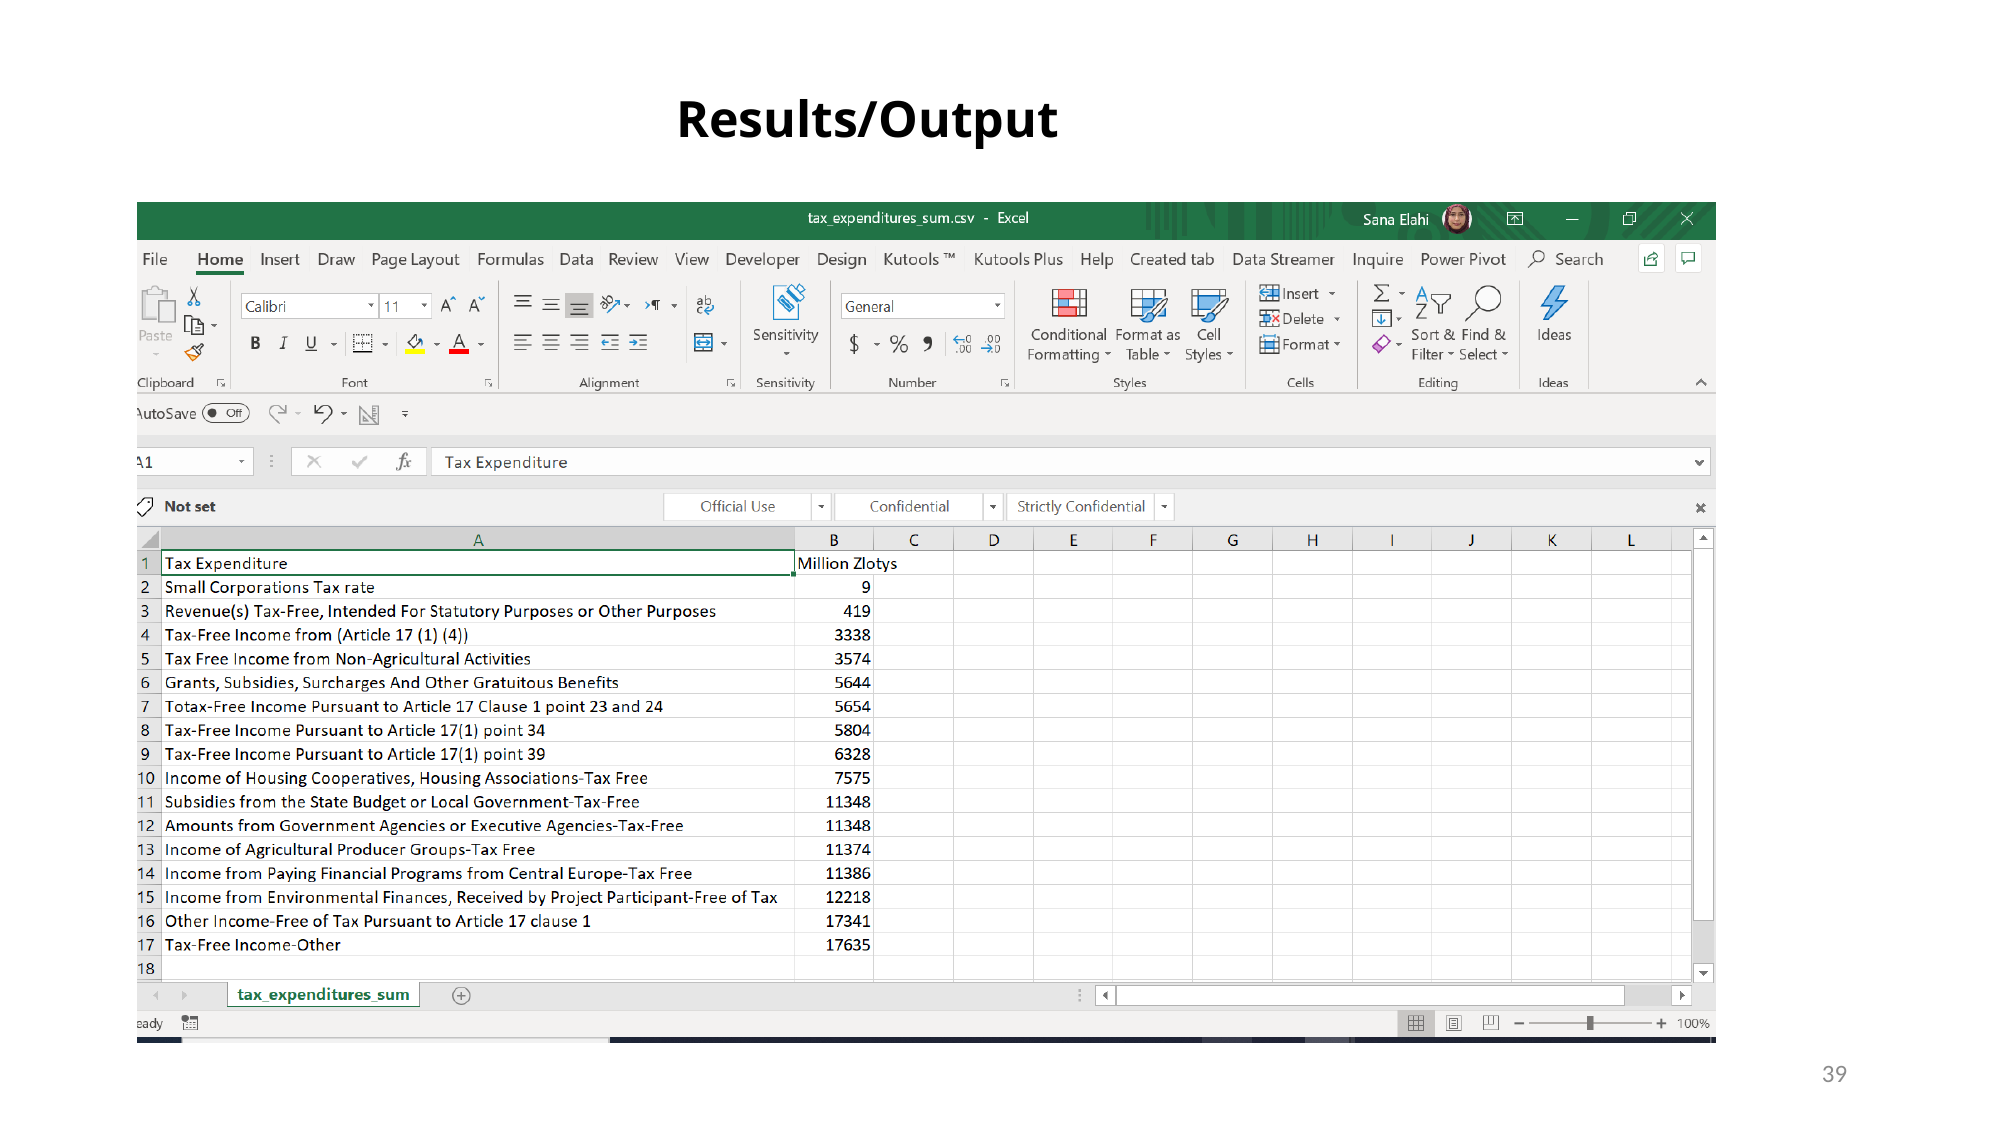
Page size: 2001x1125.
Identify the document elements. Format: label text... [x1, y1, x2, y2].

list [137, 202, 1716, 1043]
title Results/Output [137, 59, 1611, 183]
slide_number 39 [1412, 1042, 1863, 1103]
